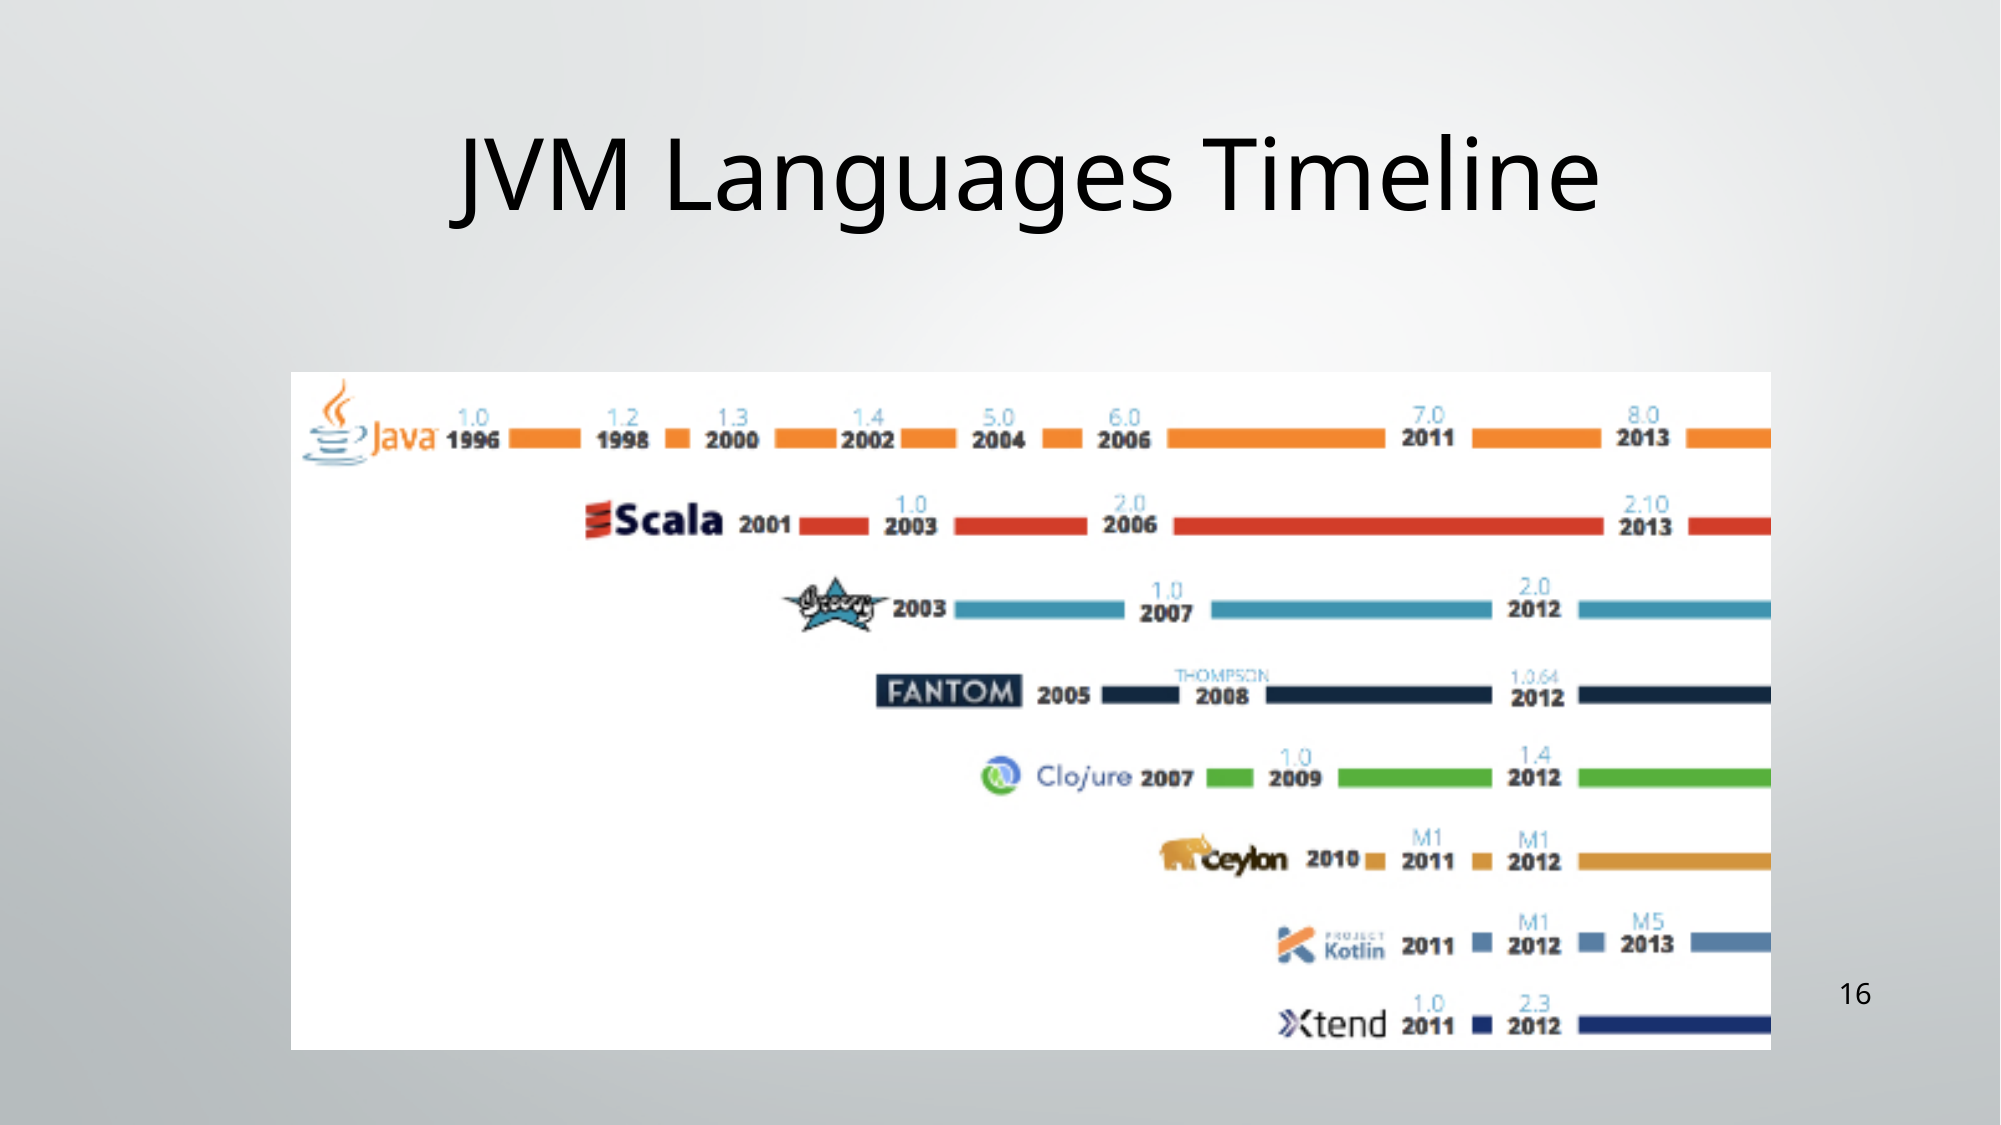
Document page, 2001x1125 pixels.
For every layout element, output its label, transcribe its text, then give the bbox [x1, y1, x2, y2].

title JVM Languages Timeline [412, 26, 1650, 315]
slide_number 15 [1796, 965, 1887, 1025]
picture [290, 372, 1771, 1051]
